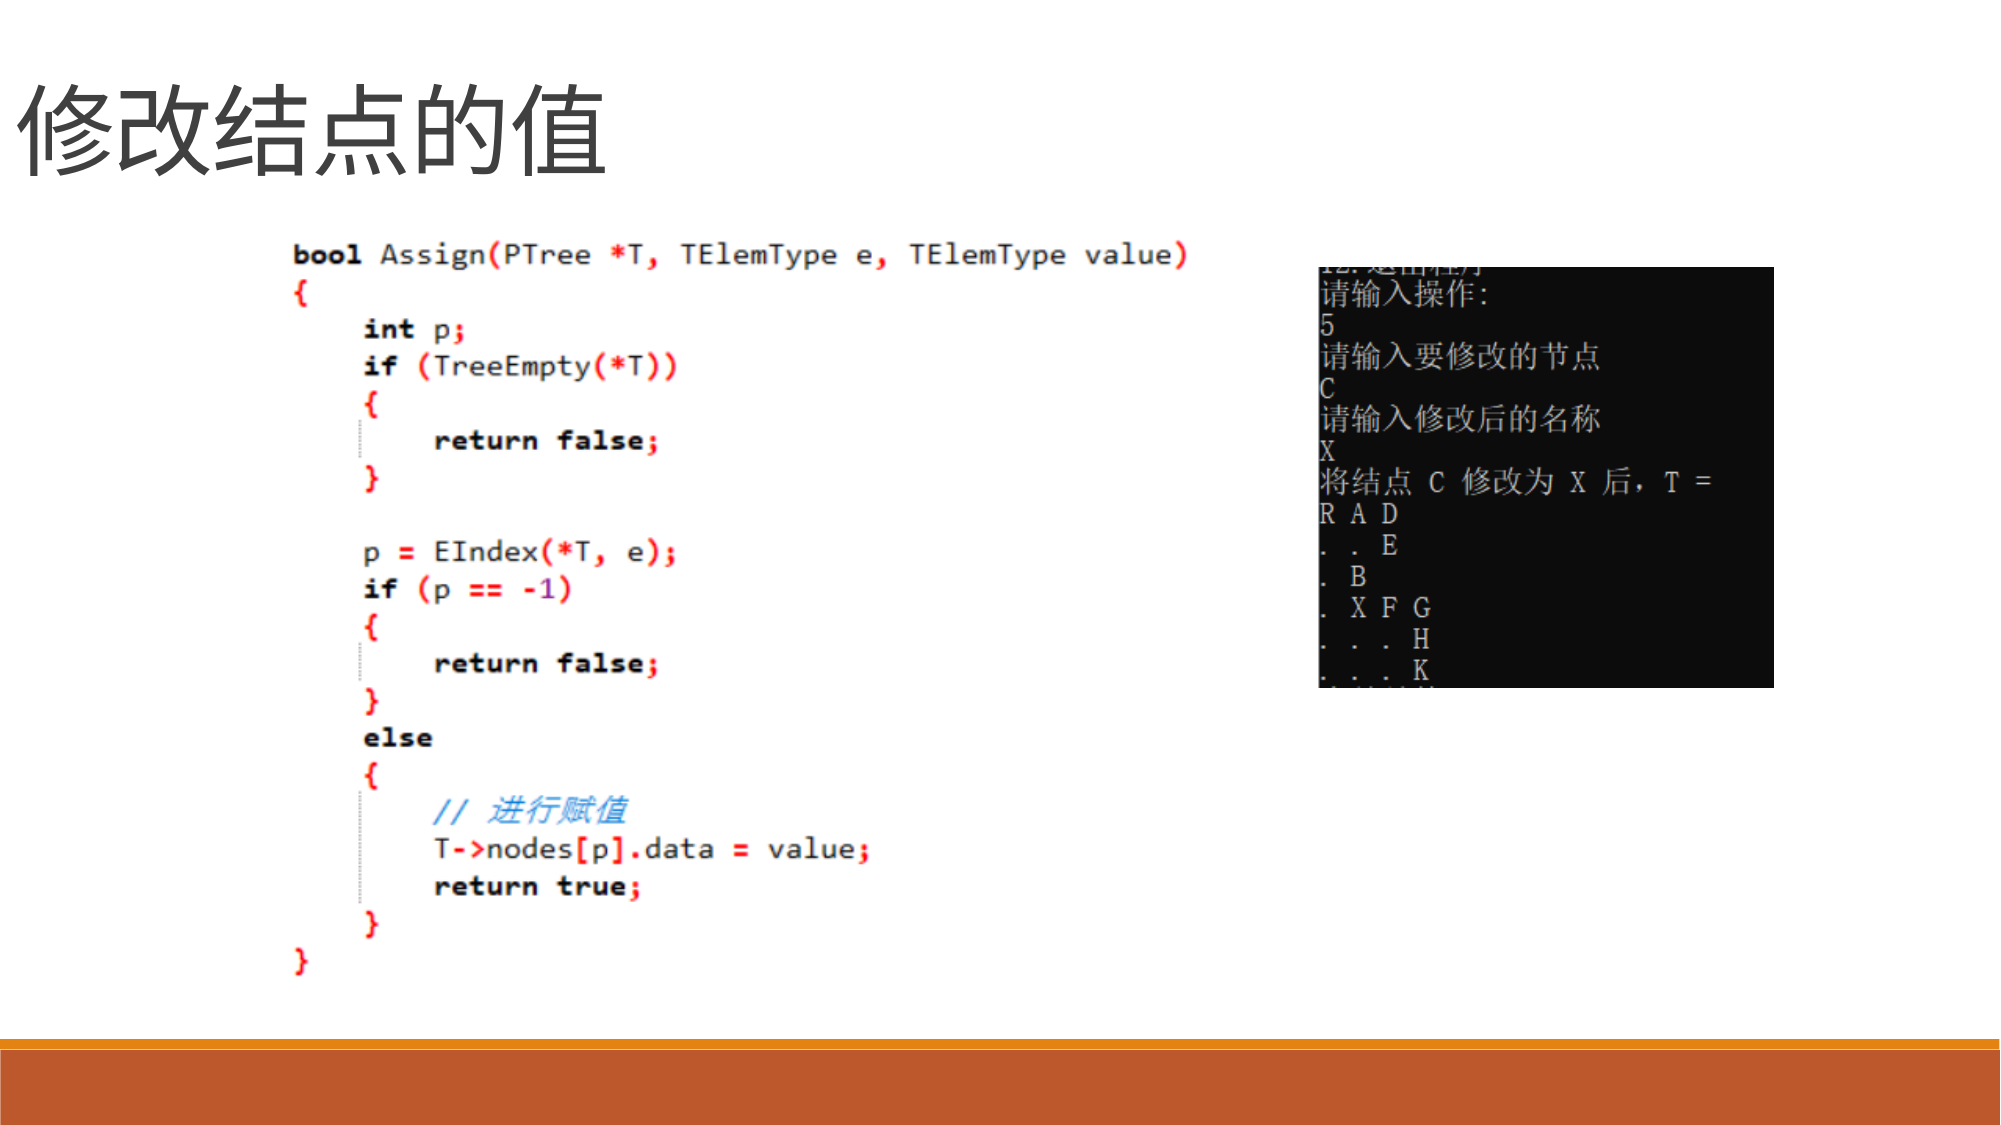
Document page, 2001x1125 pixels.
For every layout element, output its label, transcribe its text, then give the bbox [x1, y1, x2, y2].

picture [1318, 266, 1775, 688]
picture [289, 231, 1230, 989]
title 修改结点的值 [0, 47, 1218, 197]
